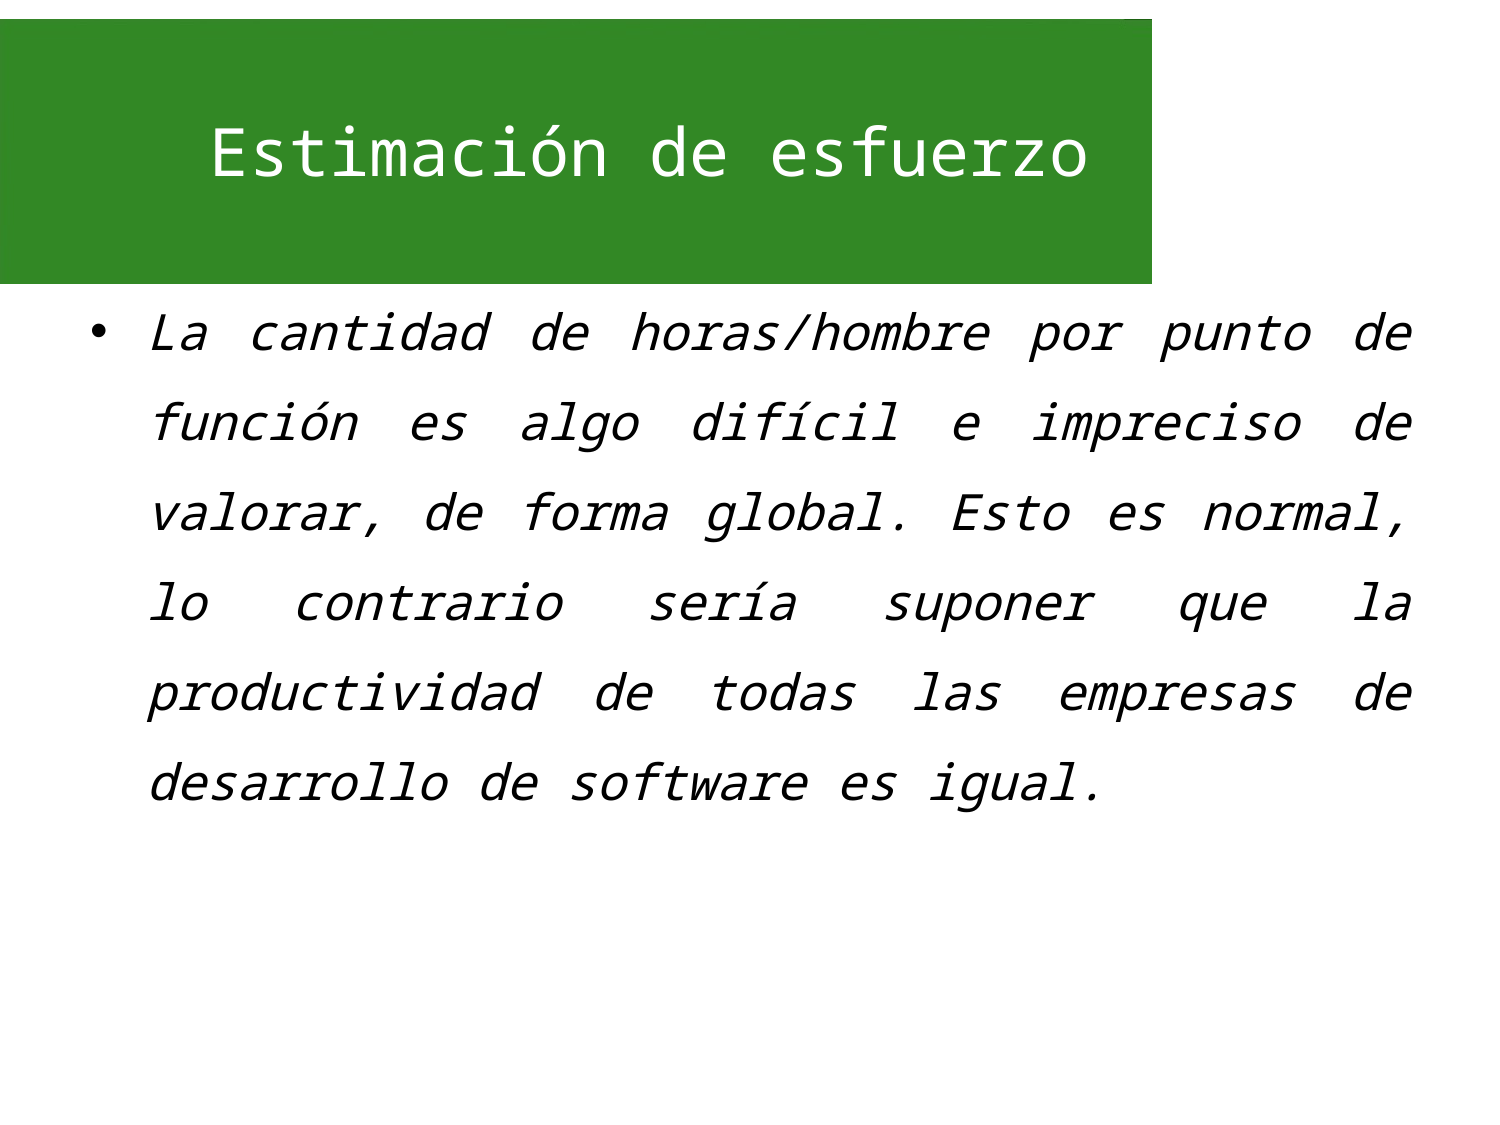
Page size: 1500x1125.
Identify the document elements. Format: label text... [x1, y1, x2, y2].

picture [0, 19, 1152, 284]
title Estimación de esfuerzo [194, 66, 1236, 234]
list La cantidad de horas/hombre por punto de función es algo difícil e impreciso de valorar, de forma global. Esto es normal, lo contrario sería suponer que la productividad de todas las empresas de desarrollo de software es igual. [75, 262, 1425, 1005]
